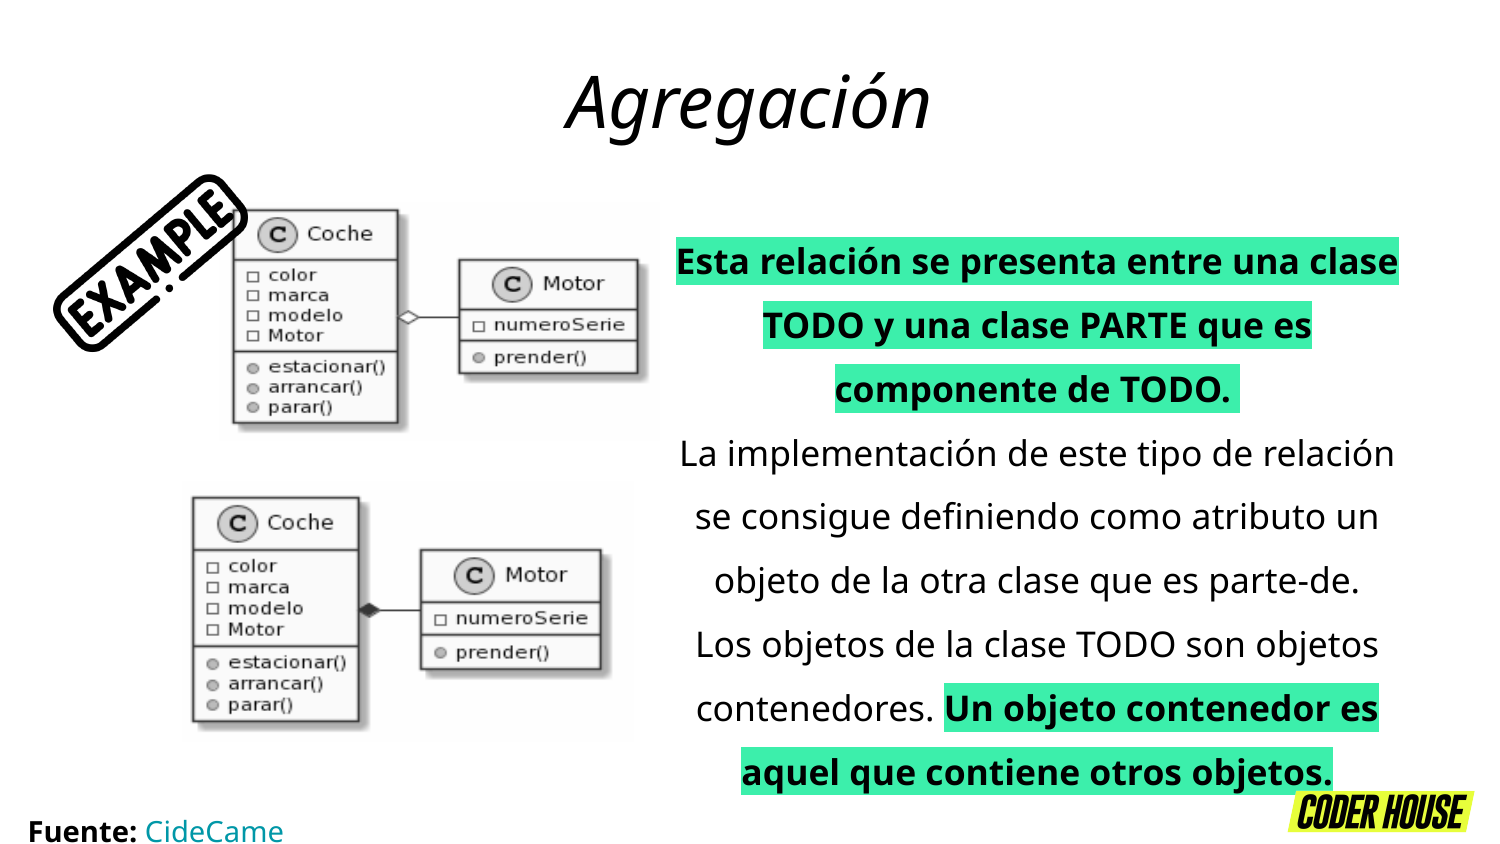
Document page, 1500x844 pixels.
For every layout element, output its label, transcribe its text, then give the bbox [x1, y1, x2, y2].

text_box Esta relación se presenta entre una clase TODO y una clase PARTE que es componente de TODO. La implementación de este tipo de relación se consigue definiendo como atributo un objeto de la otra clase que es parte-de. Los objetos de la clase TODO son objetos contenedores. Un objeto contenedor es aquel que contiene otros objetos. [659, 202, 1415, 779]
text_box Fuente: CideCame [12, 778, 505, 844]
picture [1283, 784, 1479, 840]
text_box Agregación [285, 40, 1215, 203]
picture [182, 481, 635, 742]
picture [52, 165, 661, 442]
